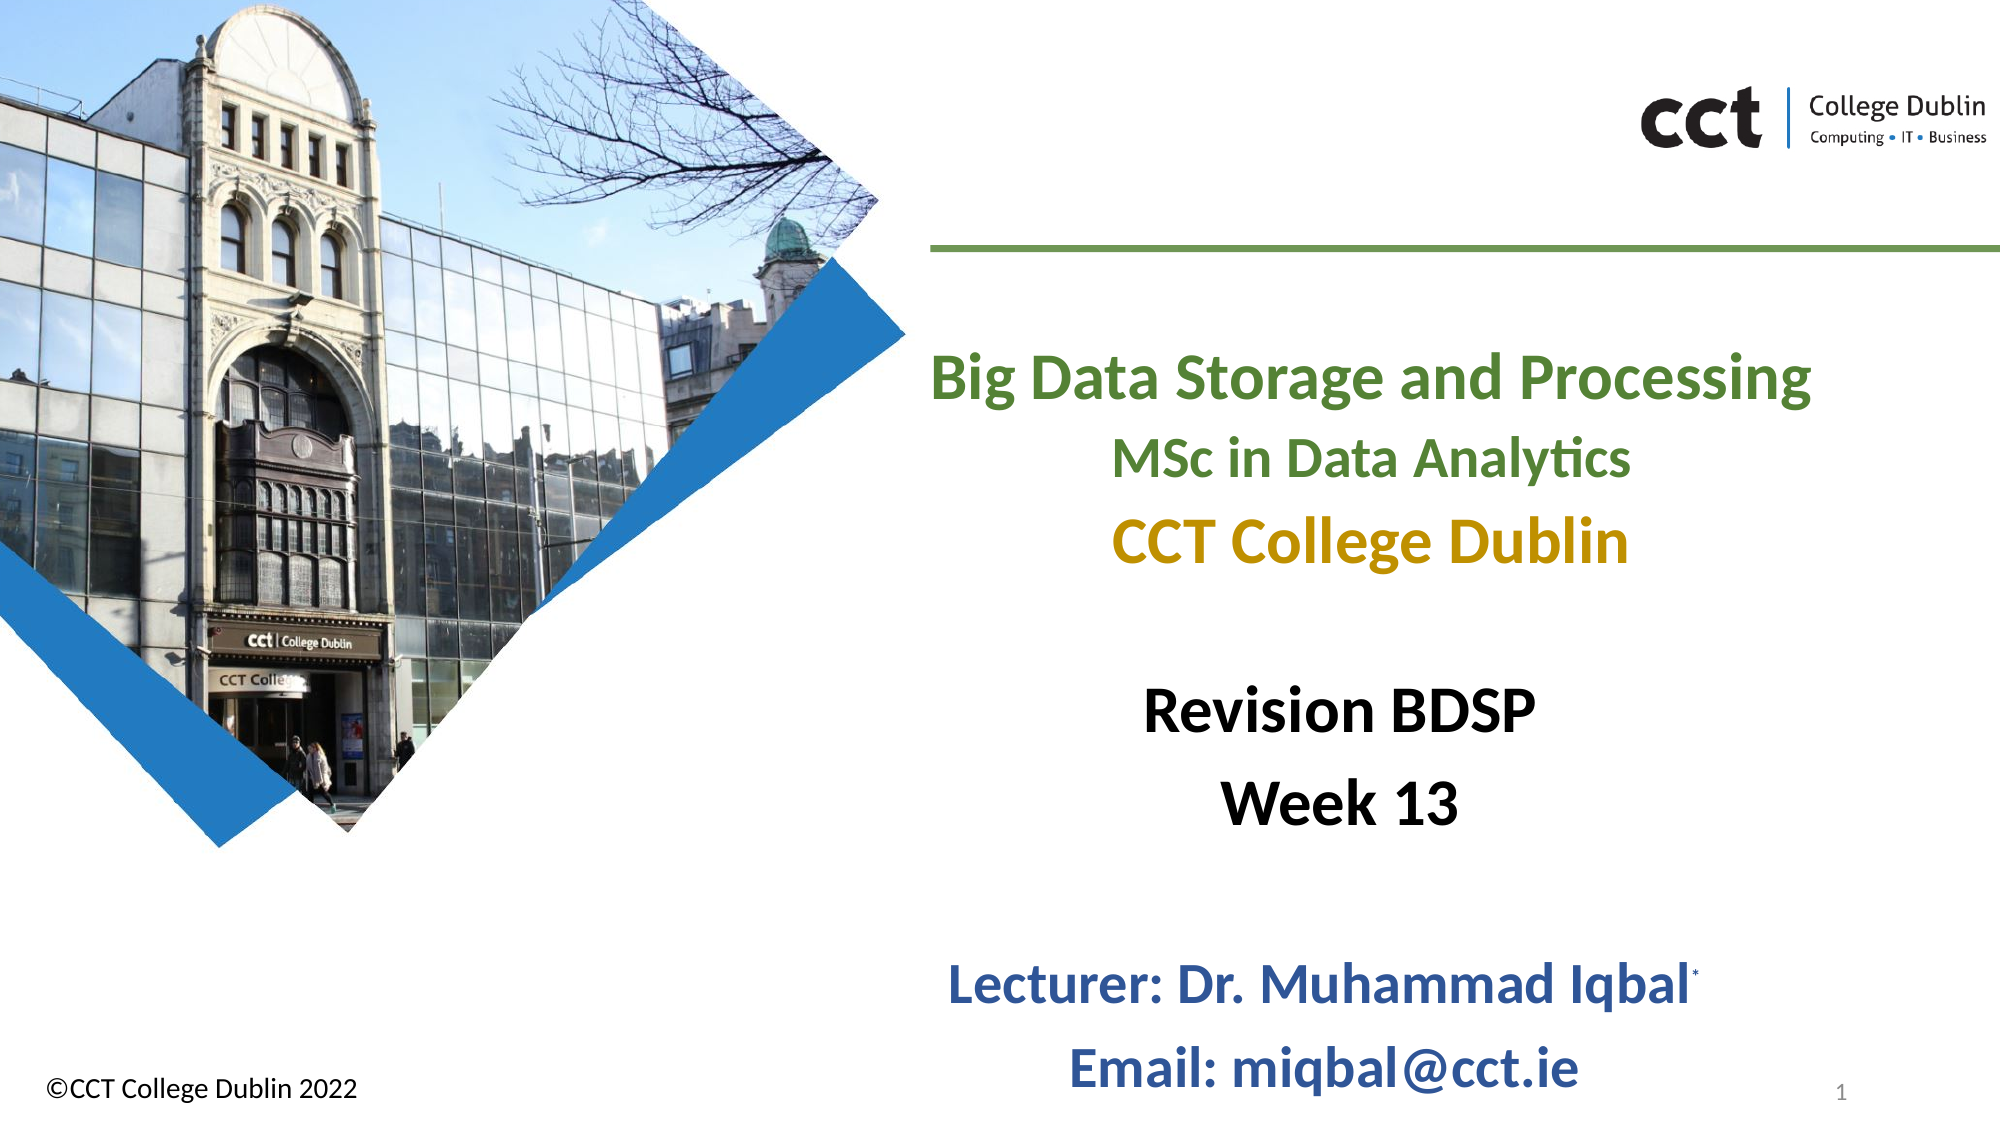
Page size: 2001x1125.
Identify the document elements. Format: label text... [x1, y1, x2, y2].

picture [1638, 71, 1996, 166]
slide_number 1 [1412, 1060, 1863, 1120]
text_box ©CCT College Dublin 2022 [13, 1062, 373, 1112]
subtitle Lecturer: Dr. Muhammad Iqbal* Email: miqbal@cct.ie [930, 945, 1719, 1125]
text_box Revision BDSP Week 13 [931, 667, 1750, 864]
title Big Data Storage and Processing MSc in Data Analytics CCT College Dublin [931, 261, 1863, 585]
picture [0, 0, 931, 867]
